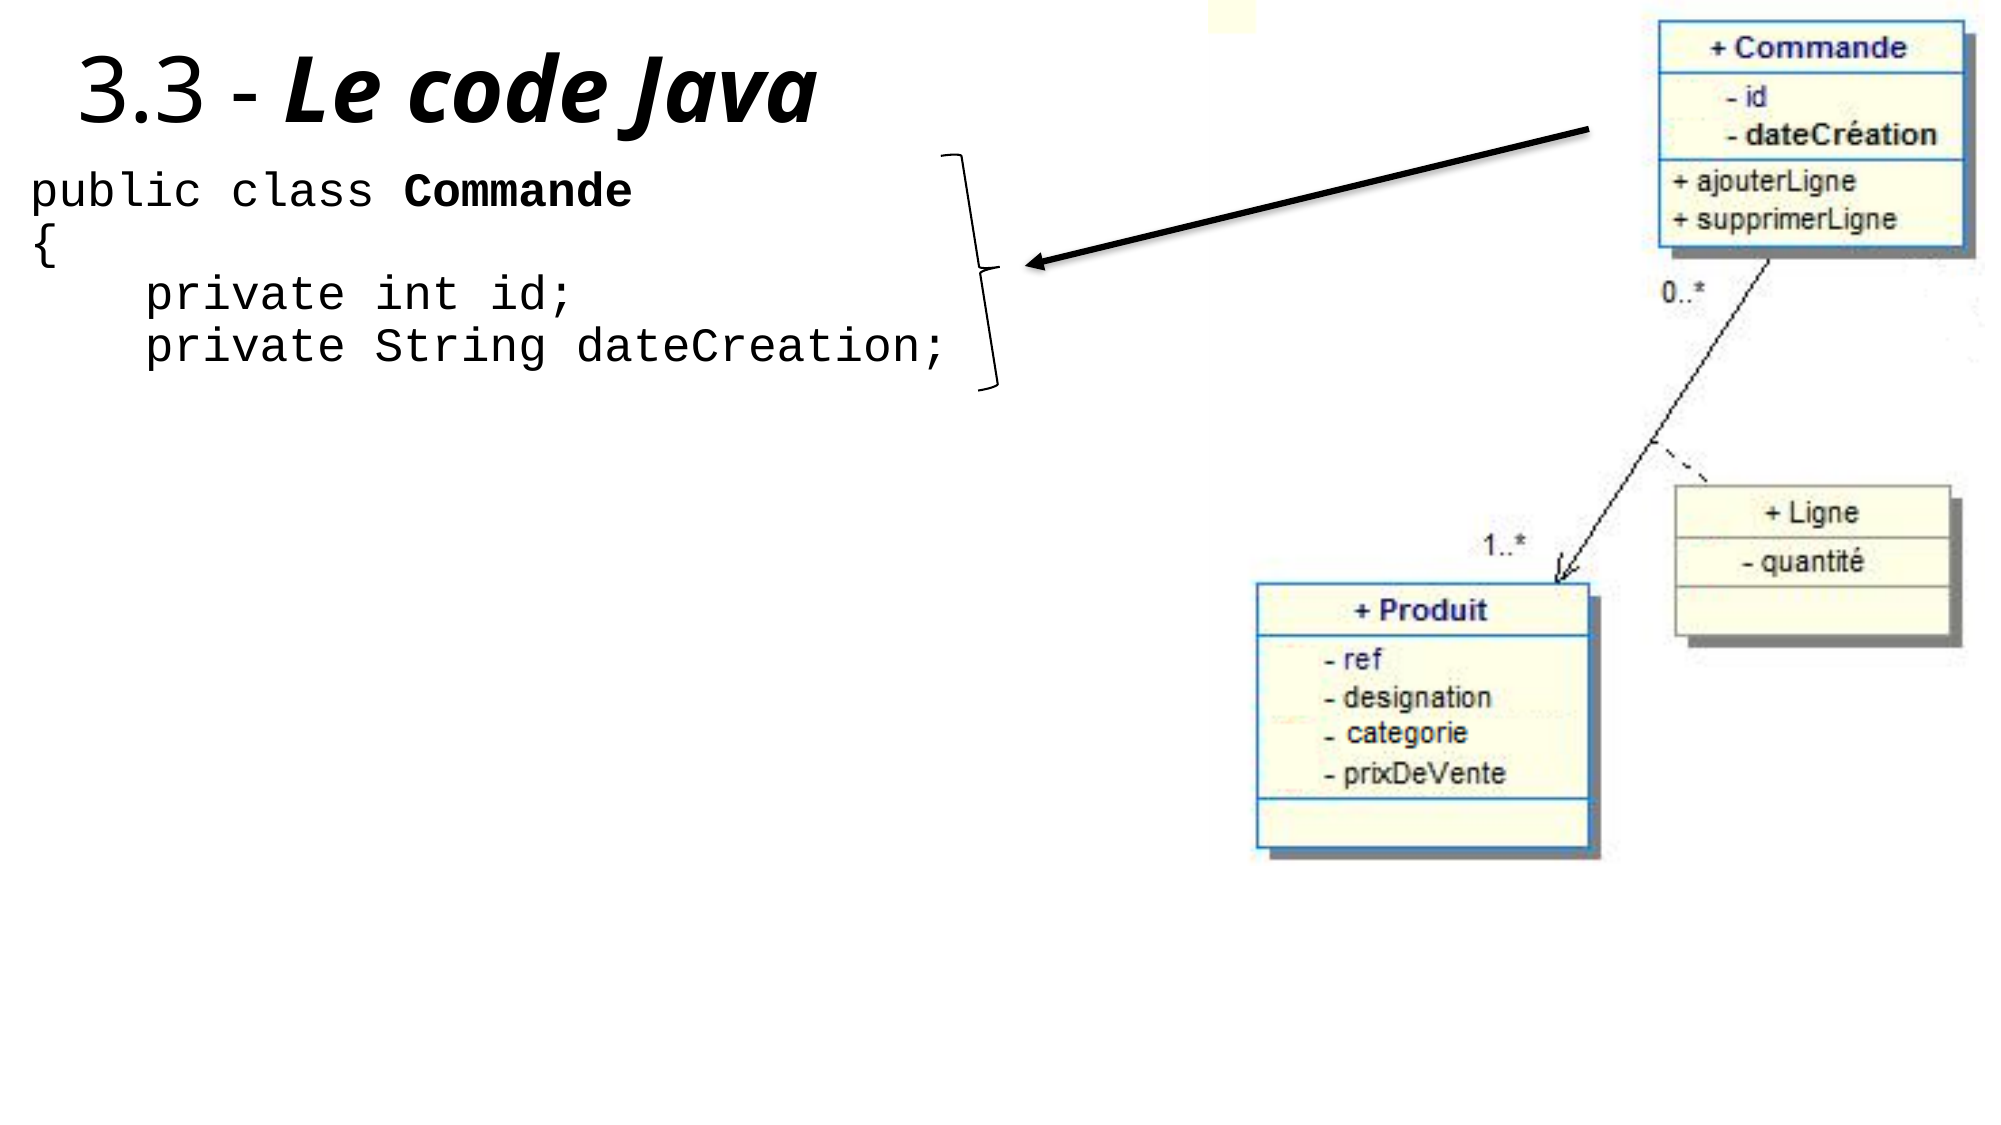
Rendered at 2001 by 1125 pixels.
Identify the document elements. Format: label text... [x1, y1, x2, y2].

text_box [1024, 219, 1202, 271]
picture [1207, 0, 1985, 866]
text_box public class Commande { private int id; private String dateCreation; [15, 157, 1202, 593]
text_box [940, 153, 1000, 392]
text_box 3.3 - Le code Java [62, 35, 1202, 152]
